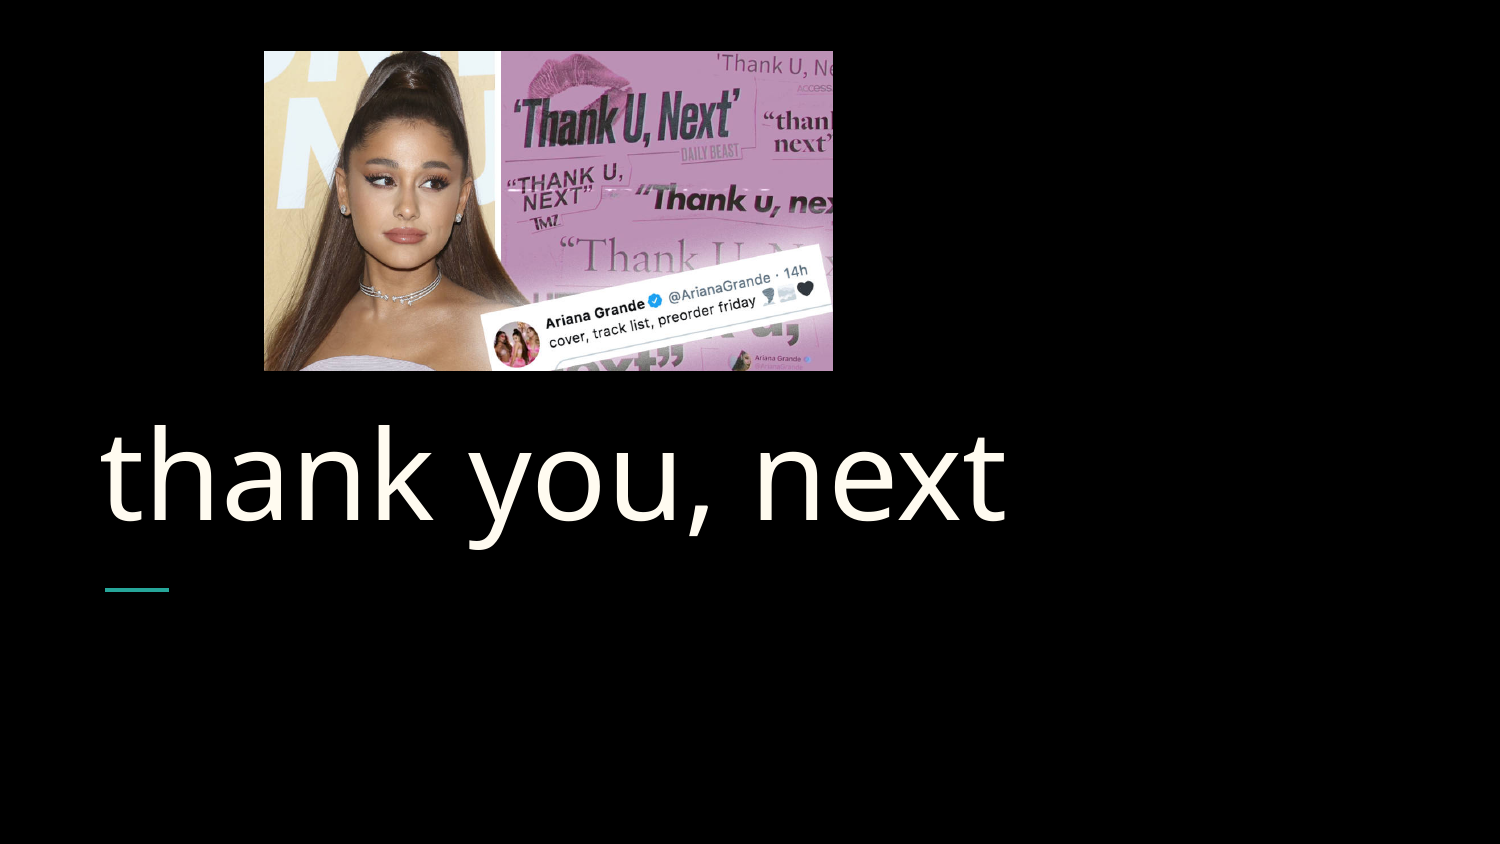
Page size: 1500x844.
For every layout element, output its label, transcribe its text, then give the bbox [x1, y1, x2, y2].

picture [264, 50, 834, 371]
title thank you, next [84, 310, 1416, 561]
